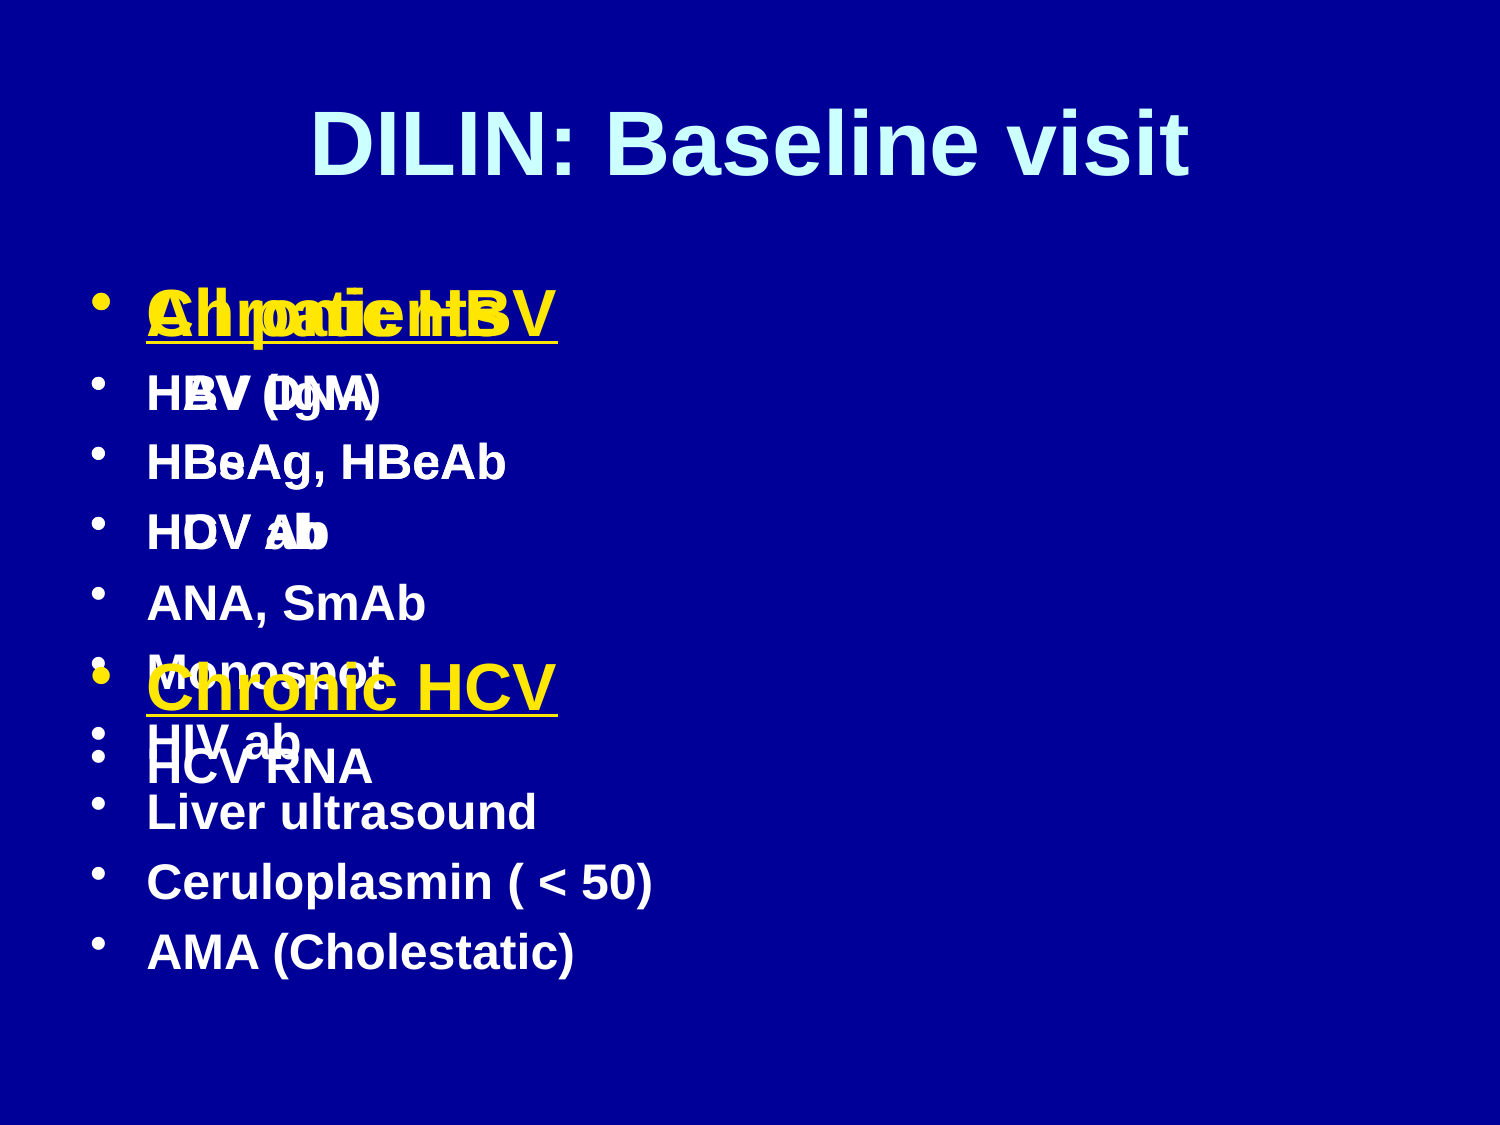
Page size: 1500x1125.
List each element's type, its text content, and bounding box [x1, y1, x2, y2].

list Chronic HBV HBV DNA HBeAg, HBeAb HDV Ab Chronic HCV HCV RNA [75, 262, 1425, 1005]
title DILIN: Baseline visit [75, 45, 1425, 233]
